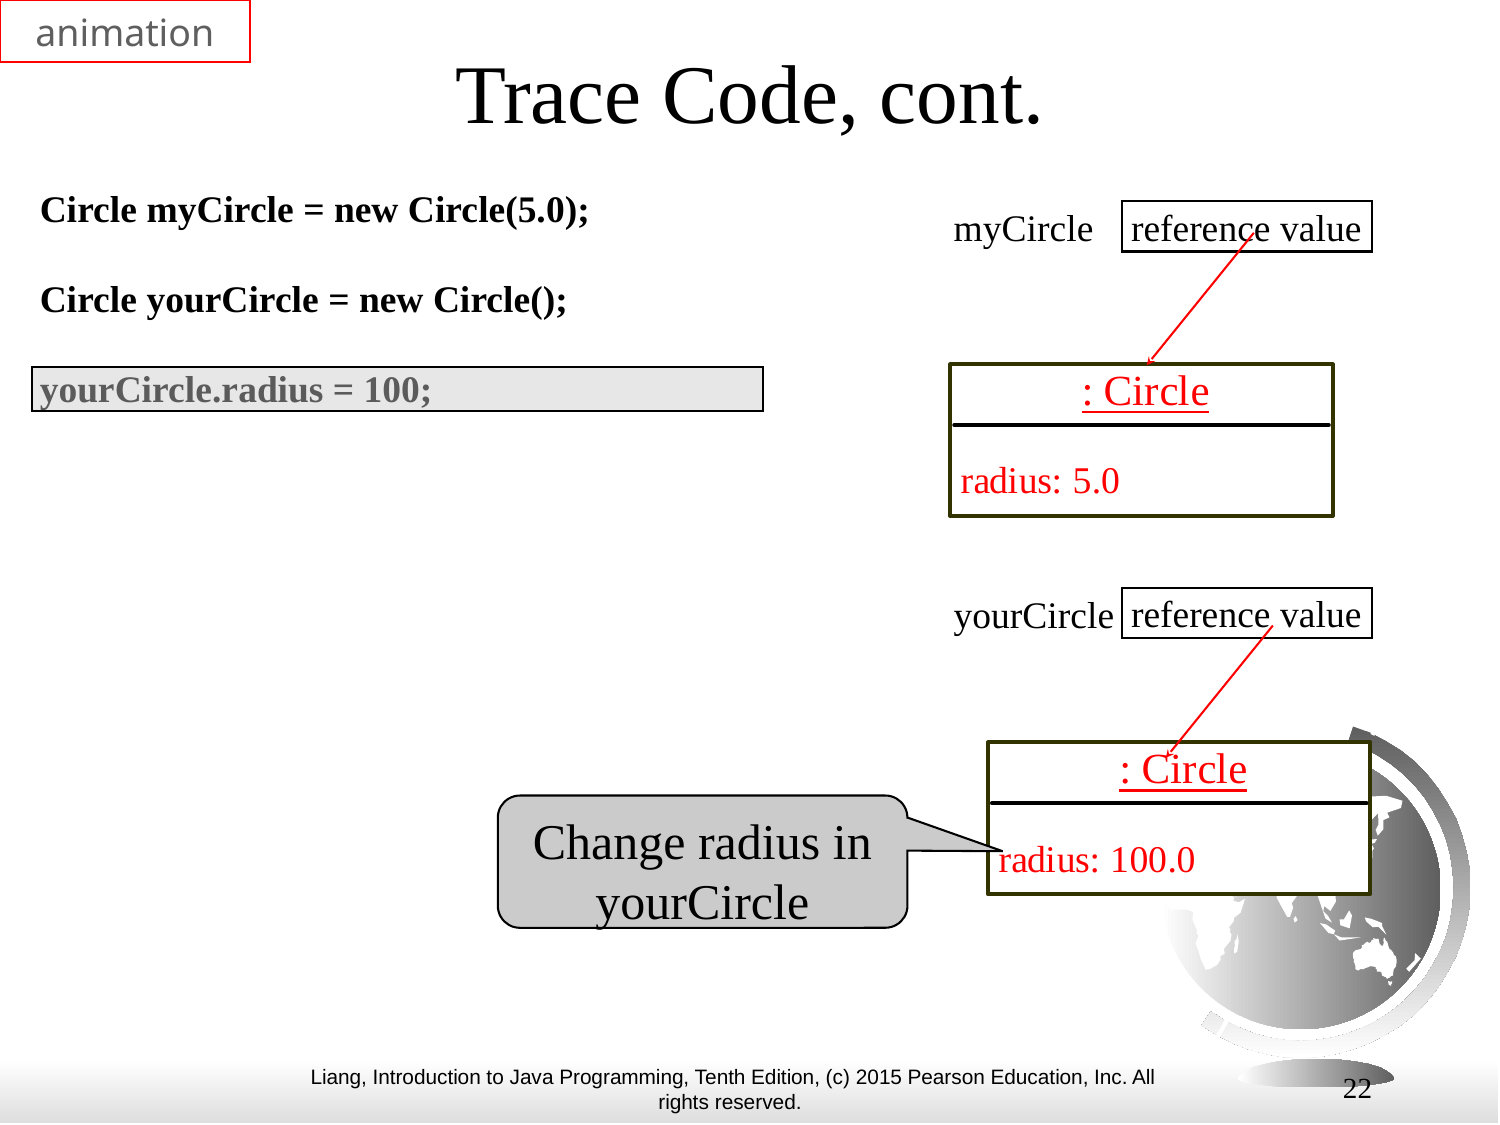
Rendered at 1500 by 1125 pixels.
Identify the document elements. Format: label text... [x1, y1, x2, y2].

slide_number 22 [1074, 1049, 1388, 1125]
title Trace Code, cont. [112, 46, 1388, 135]
text_box reference value [1141, 587, 1372, 638]
text_box yourCircle [939, 583, 1141, 644]
text_box [31, 367, 763, 412]
text_box reference value [1125, 201, 1372, 252]
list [913, 335, 1355, 532]
text_box animation [0, 0, 250, 63]
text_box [951, 713, 1393, 910]
text_box Change radius in yourCircle [497, 795, 951, 928]
text_box myCircle [939, 197, 1125, 257]
text_box Circle myCircle = new Circle(5.0); Circle yourCircle = new Circle(); yourCircle.radius = 100; [24, 178, 813, 418]
